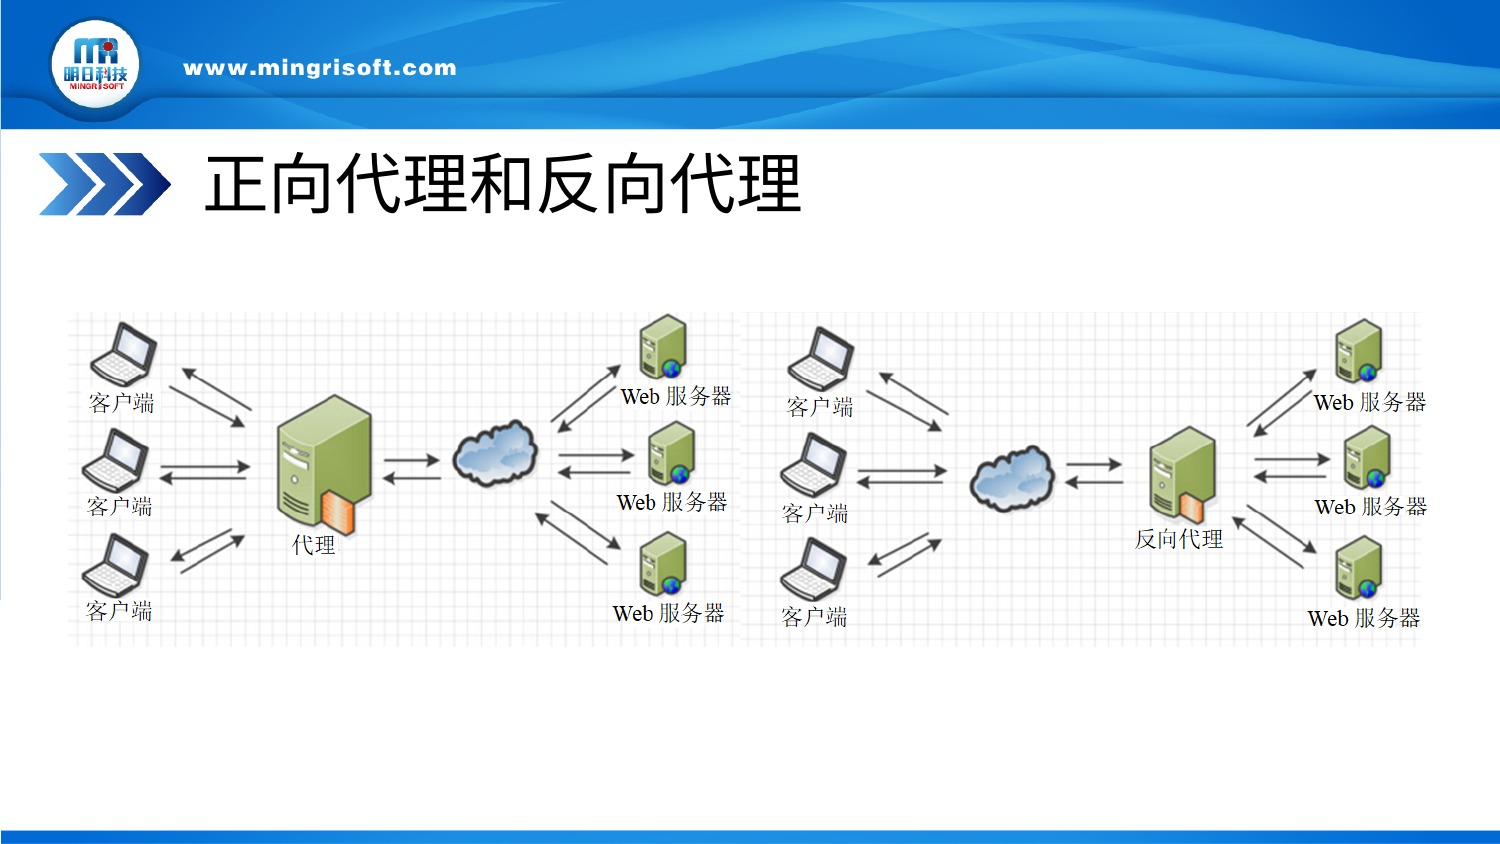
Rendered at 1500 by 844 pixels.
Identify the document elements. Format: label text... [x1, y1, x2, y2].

picture [0, 0, 1500, 844]
text_box 正向代理和反向代理 [187, 134, 1100, 235]
